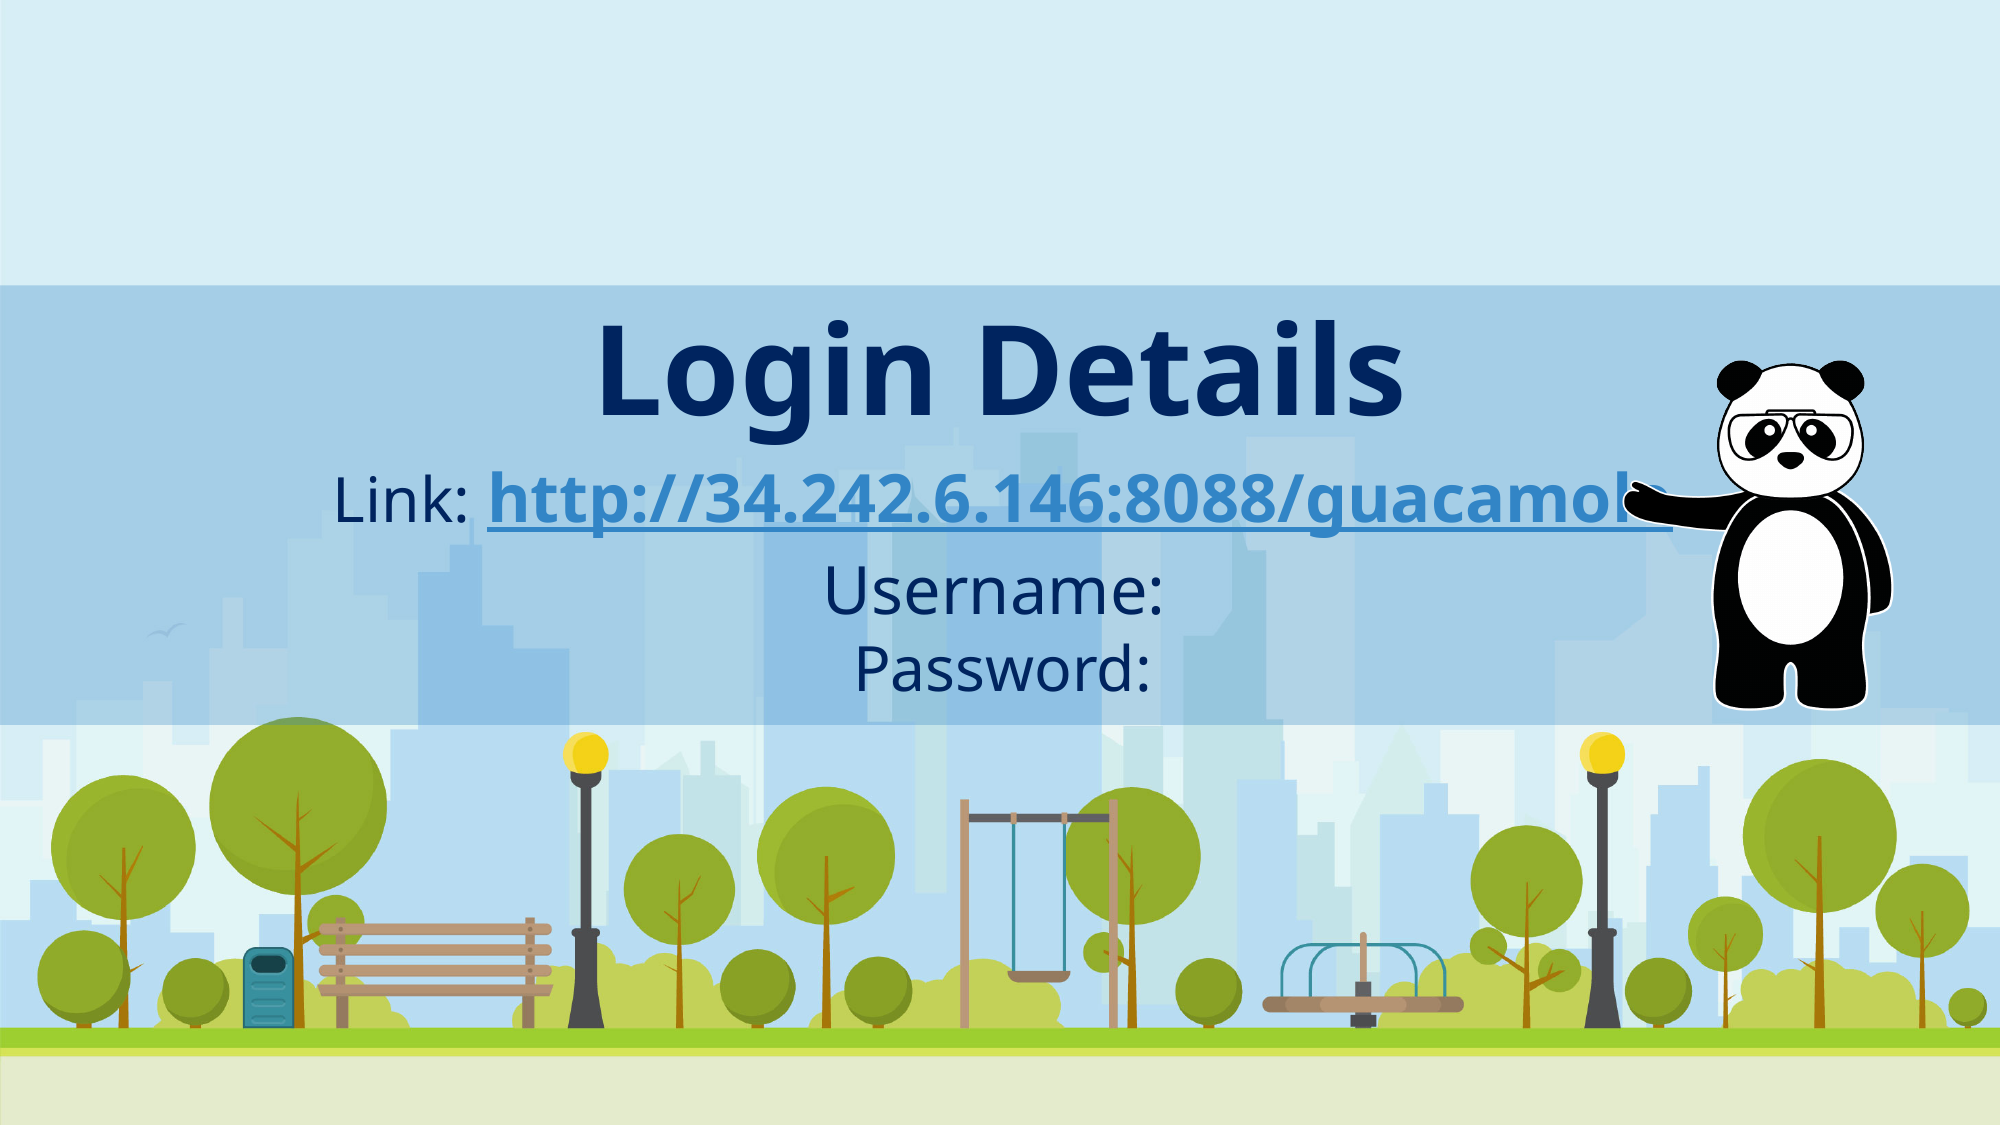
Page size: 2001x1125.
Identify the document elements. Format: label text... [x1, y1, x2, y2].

picture [0, 0, 2000, 285]
picture [0, 336, 2000, 1125]
list Login Details Link: http://34.242.6.146:8088/guacamole Username: Password: [0, 285, 2000, 725]
